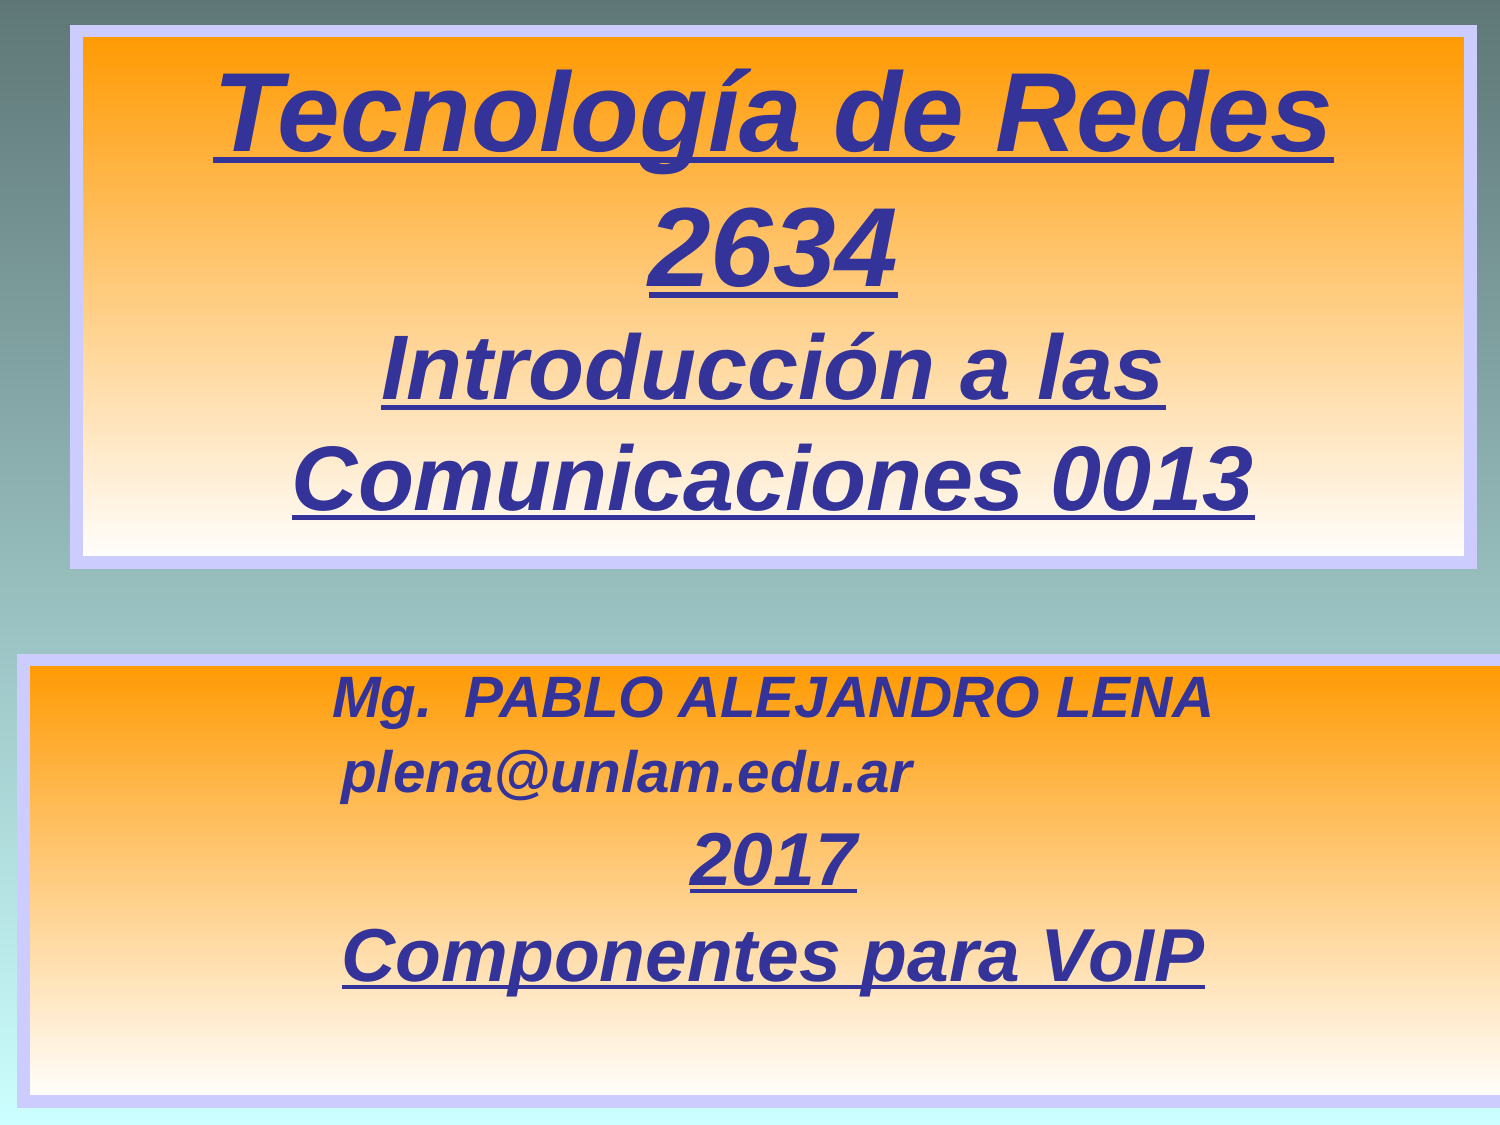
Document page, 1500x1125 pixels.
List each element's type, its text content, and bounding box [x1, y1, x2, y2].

subtitle Mg. PABLO ALEJANDRO LENA plena@unlam.edu.ar 2017 Componentes para VoIP [23, 659, 1500, 1102]
title Tecnología de Redes 2634 Introducción a las Comunicaciones 0013 [76, 30, 1471, 563]
